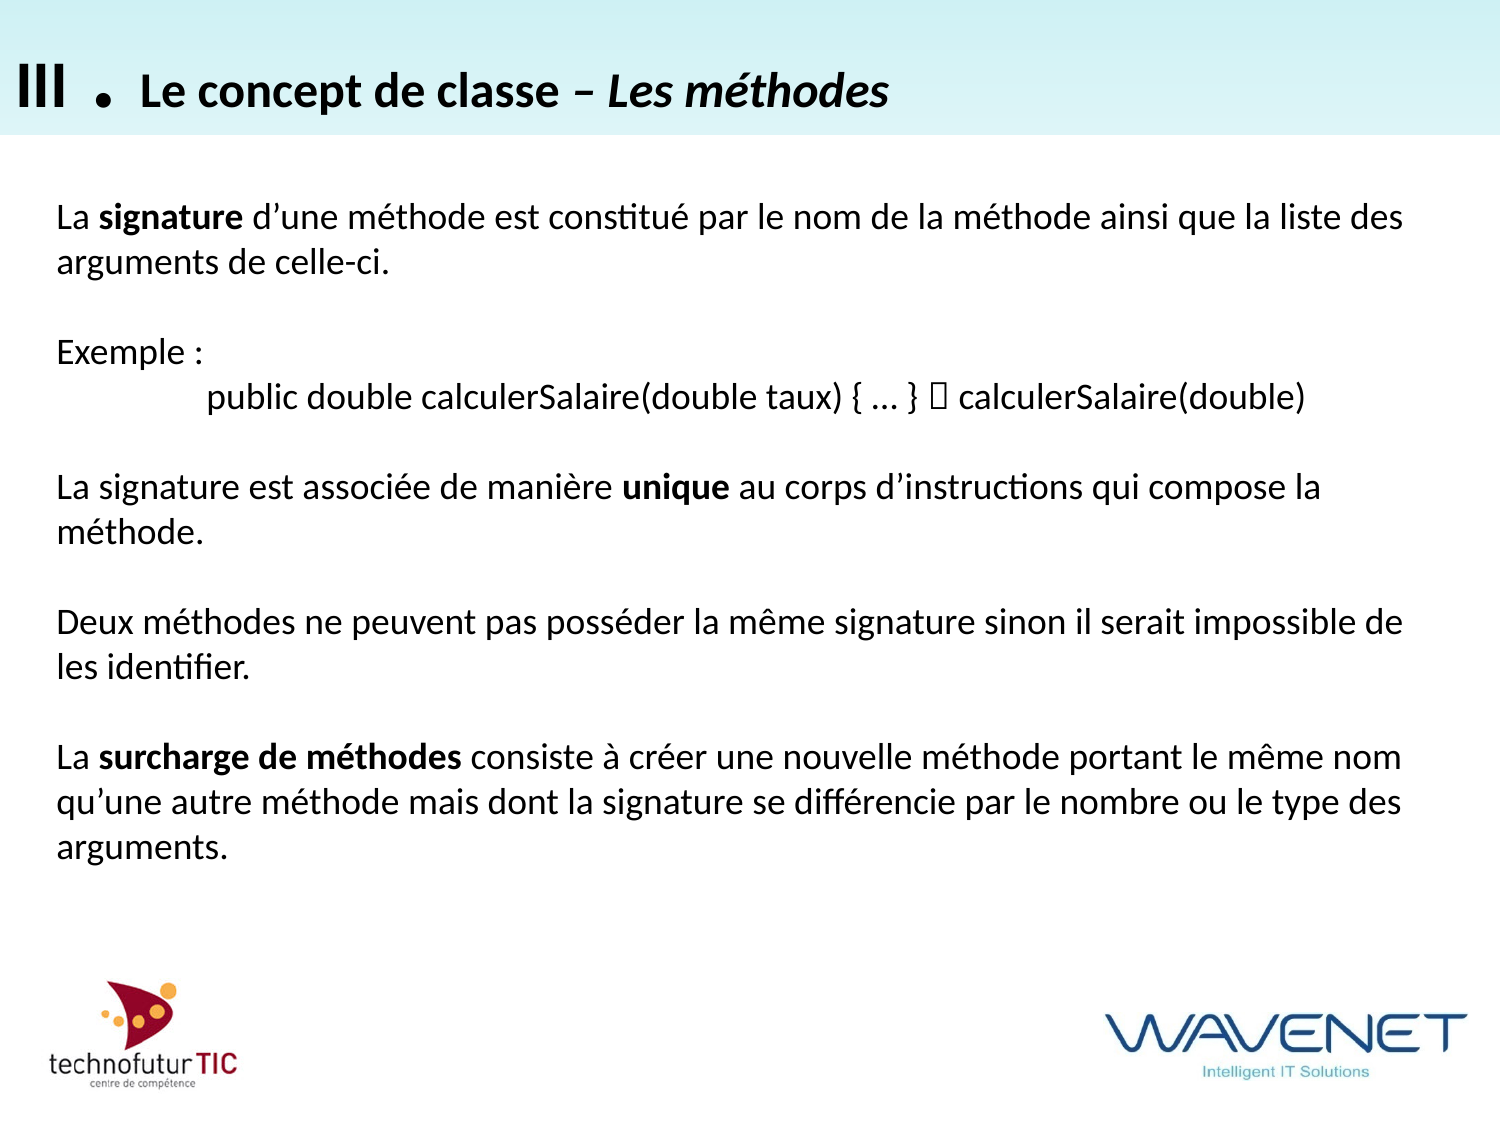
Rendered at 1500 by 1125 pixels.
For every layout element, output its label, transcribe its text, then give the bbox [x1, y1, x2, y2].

picture [41, 970, 245, 1094]
text_box La signature d’une méthode est constitué par le nom de la méthode ainsi que la liste des arguments de celle-ci. Exemple : public double calculerSalaire(double taux) { … }  calculerSalaire(double) La signature est associée de manière unique au corps d’instructions qui compose la méthode. Deux méthodes ne peuvent pas posséder la même signature sinon il serait impossible de les identifier. La surcharge de méthodes consiste à créer une nouvelle méthode portant le même nom qu’une autre méthode mais dont la signature se différencie par le nombre ou le type des arguments. [41, 184, 1436, 875]
picture [1103, 1012, 1469, 1081]
text_box III . Le concept de classe – Les méthodes [0, 0, 1500, 135]
